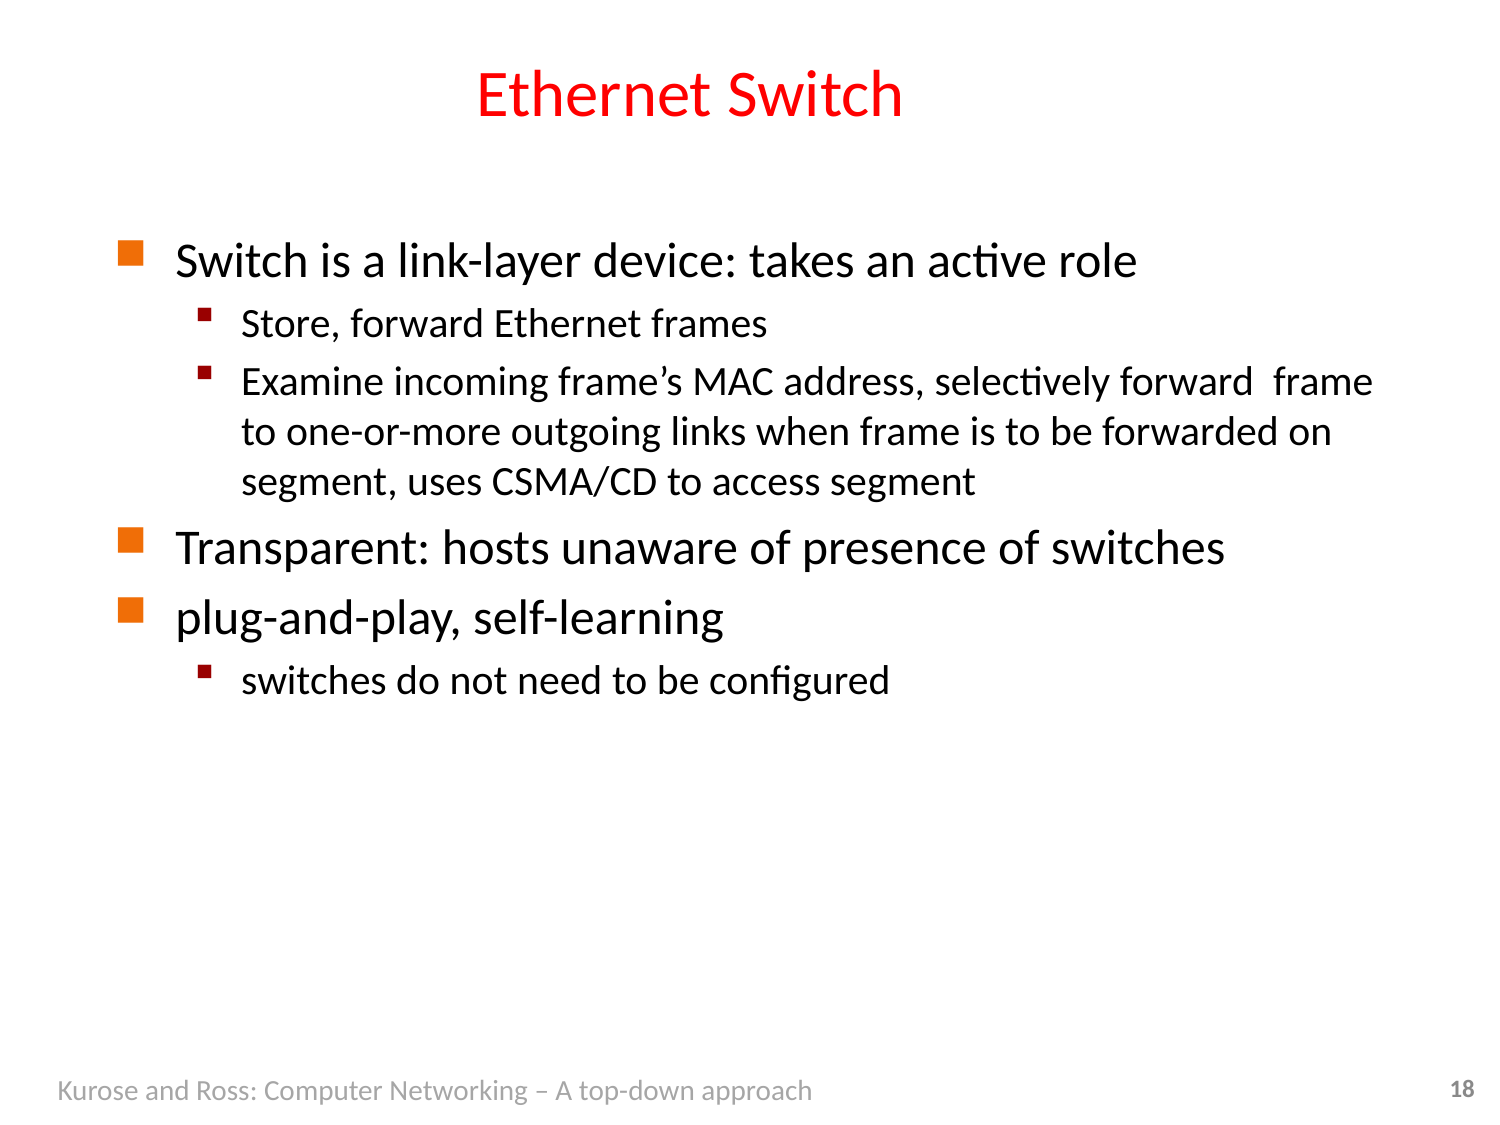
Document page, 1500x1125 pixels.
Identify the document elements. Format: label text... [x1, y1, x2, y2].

text_box Kurose and Ross: Computer Networking – A top-down approach [42, 1063, 835, 1114]
title Ethernet Switch [0, 30, 1382, 149]
text_box Switch is a link-layer device: takes an active role Store, forward Ethernet frames Examine incoming frame’s MAC address, selectively forward frame to one-or-more outgoing links when frame is to be forwarded on segment, uses CSMA/CD to access segment Transparent: hosts unaware of presence of switches plug-and-play, self-learning switches do not need to be configured [104, 219, 1428, 916]
